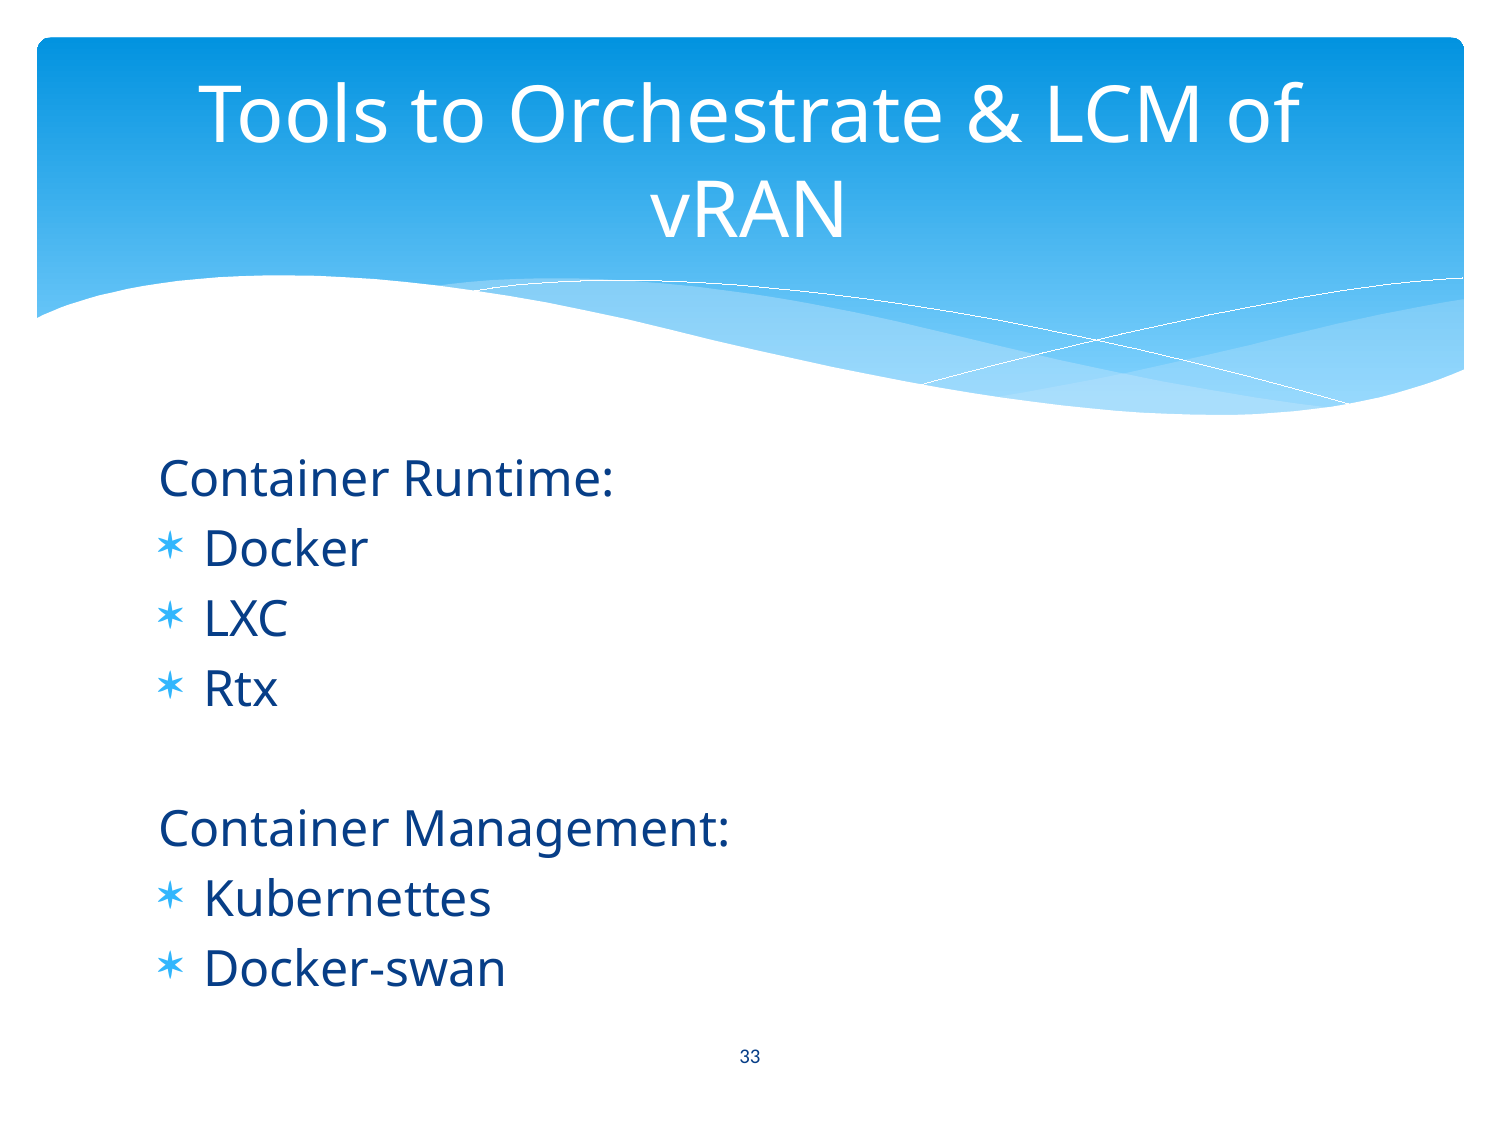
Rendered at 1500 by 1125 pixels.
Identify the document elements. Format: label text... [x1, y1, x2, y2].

list Container Runtime: Docker LXC Rtx Container Management: Kubernettes Docker-swan [143, 438, 1359, 1005]
slide_number 33 [654, 1025, 846, 1086]
title Tools to Orchestrate & LCM of vRAN [75, 55, 1425, 261]
